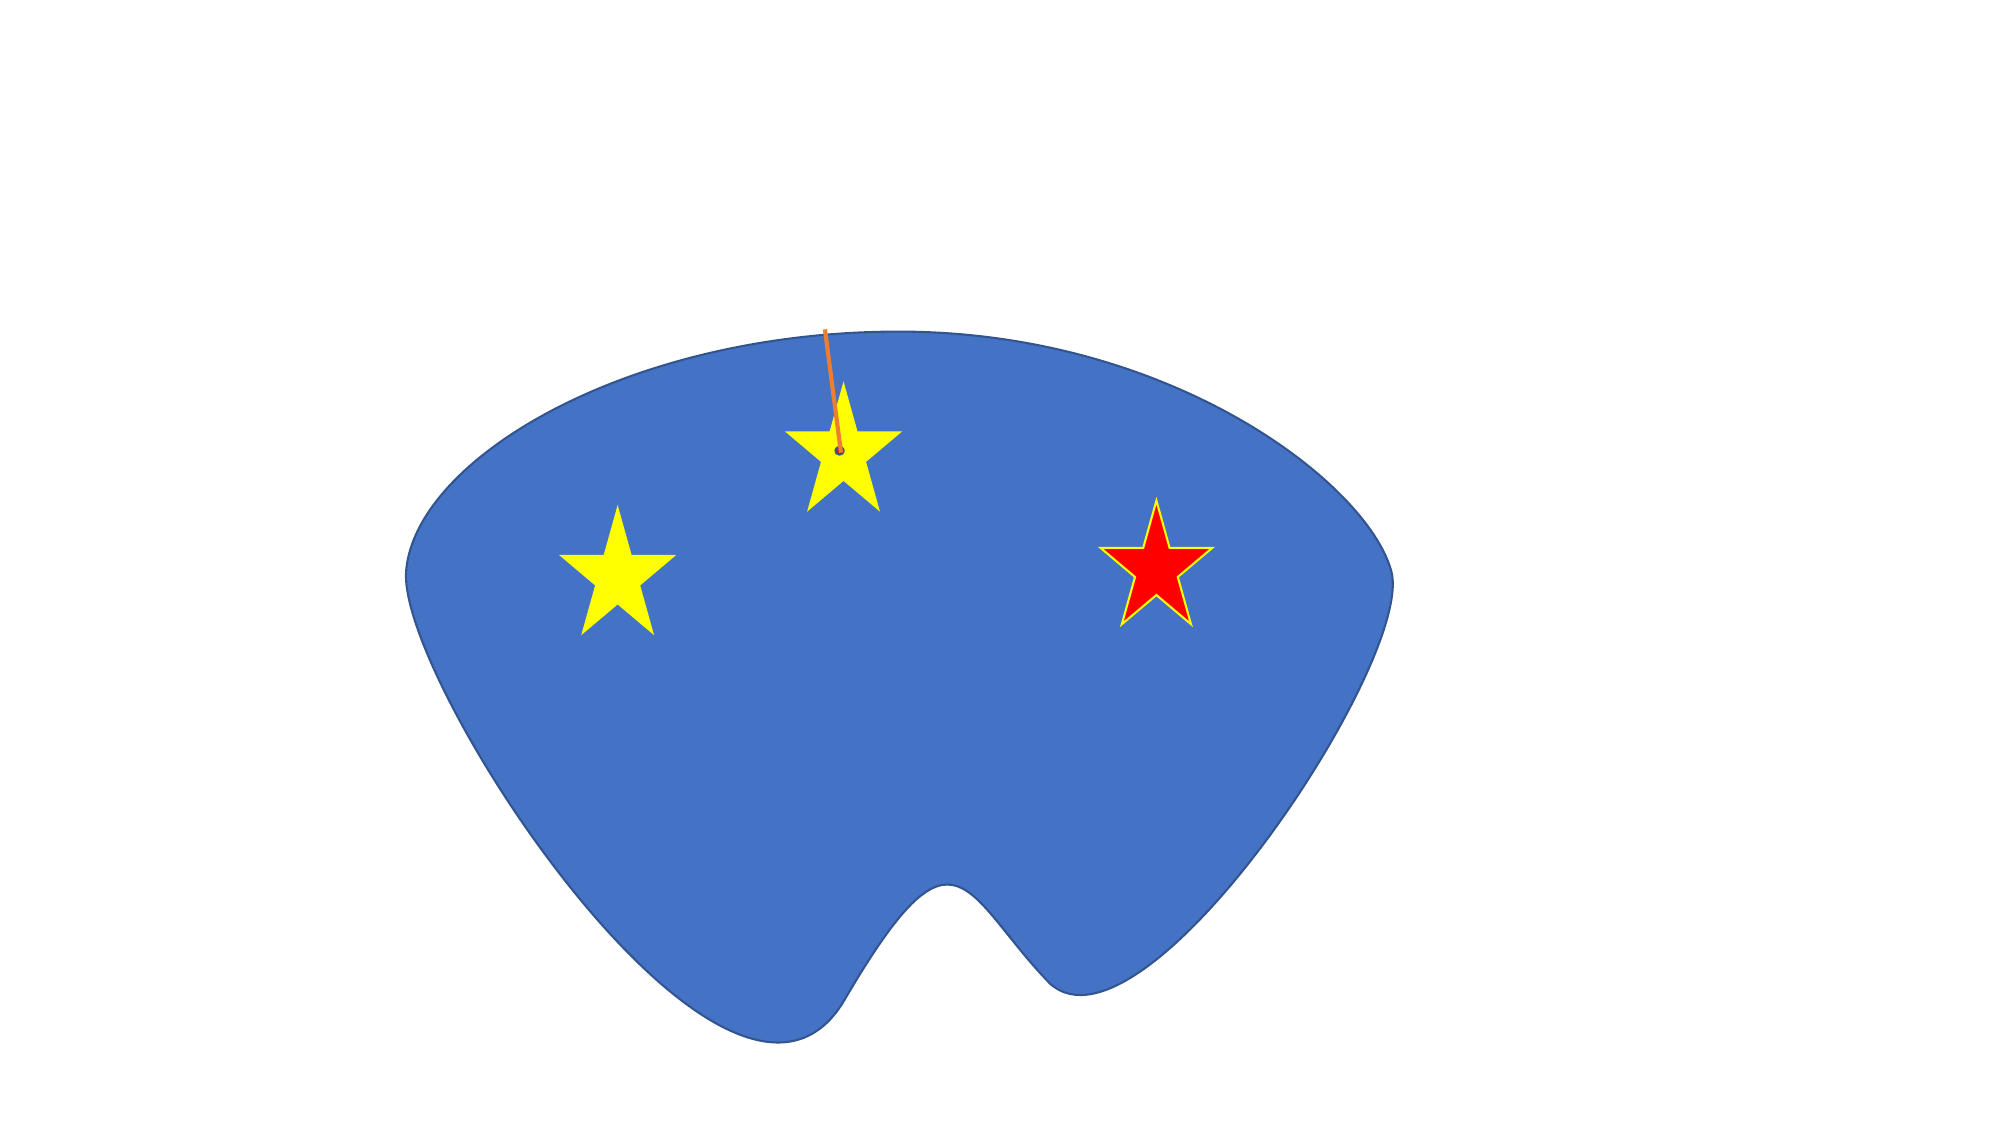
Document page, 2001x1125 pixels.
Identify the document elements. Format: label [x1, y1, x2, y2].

text_box [558, 504, 677, 636]
text_box [404, 330, 1394, 1044]
text_box [834, 446, 845, 456]
text_box [784, 381, 903, 512]
text_box [1097, 496, 1216, 628]
